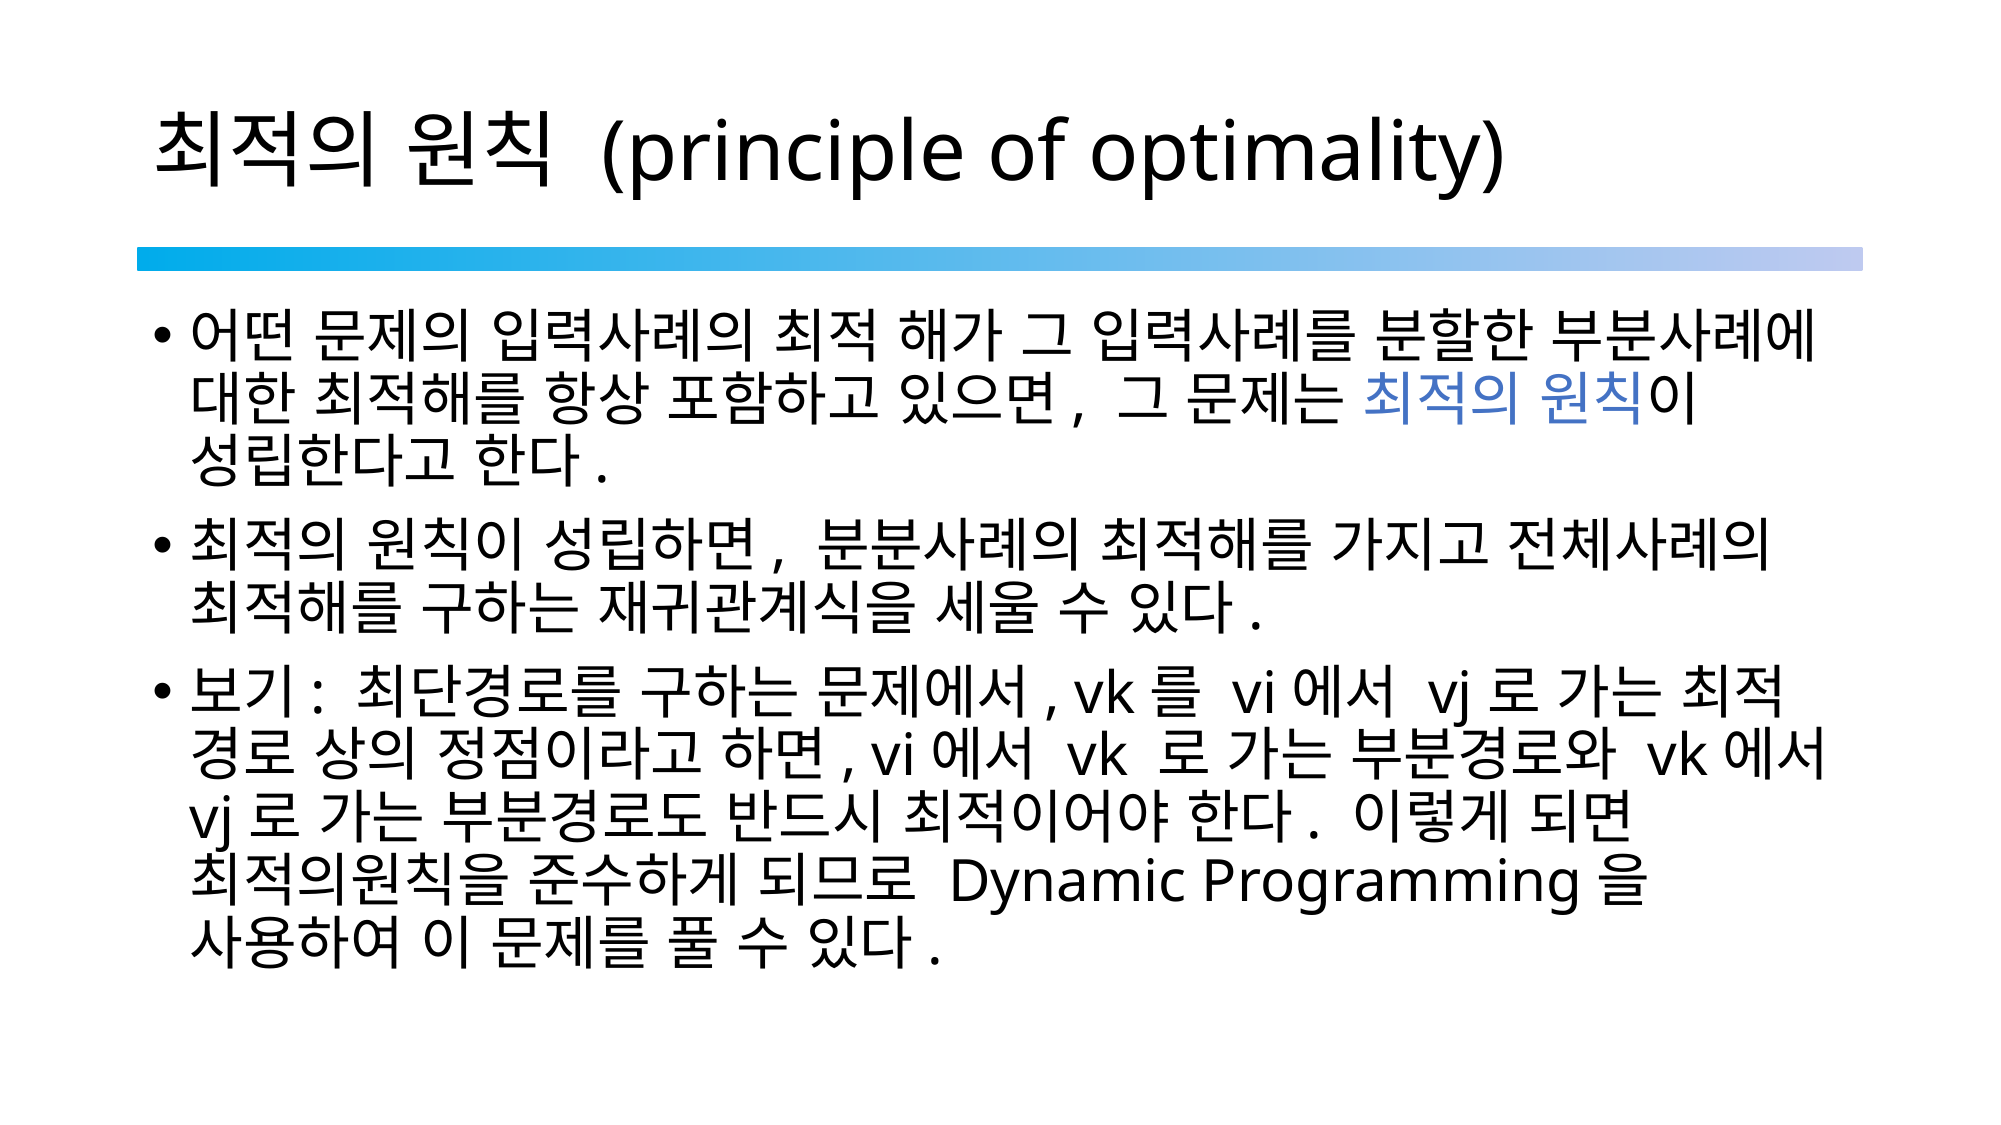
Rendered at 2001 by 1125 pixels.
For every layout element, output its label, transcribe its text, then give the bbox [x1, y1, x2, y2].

title 최적의 원칙 (principle of optimality) [137, 59, 1863, 248]
list 어떤 문제의 입력사례의 최적 해가 그 입력사례를 분할한 부분사례에 대한 최적해를 항상 포함하고 있으면, 그 문제는 최적의 원칙이 성립한다고 한다. 최적의 원칙이 성립하면, 분분사례의 최적해를 가지고 전체사례의 최적해를 구하는 재귀관계식을 세울 수 있다. 보기: 최단경로를 구하는 문제에서, vk를 vi에서 vj로 가는 최적 경로 상의 정점이라고 하면, vi에서 vk 로 가는 부분경로와 vk에서 vj로 가는 부분경로도 반드시 최적이어야 한다. 이렇게 되면 최적의원칙을 준수하게 되므로 Dynamic Programming을 사용하여 이 문제를 풀 수 있다. [137, 299, 1863, 1014]
